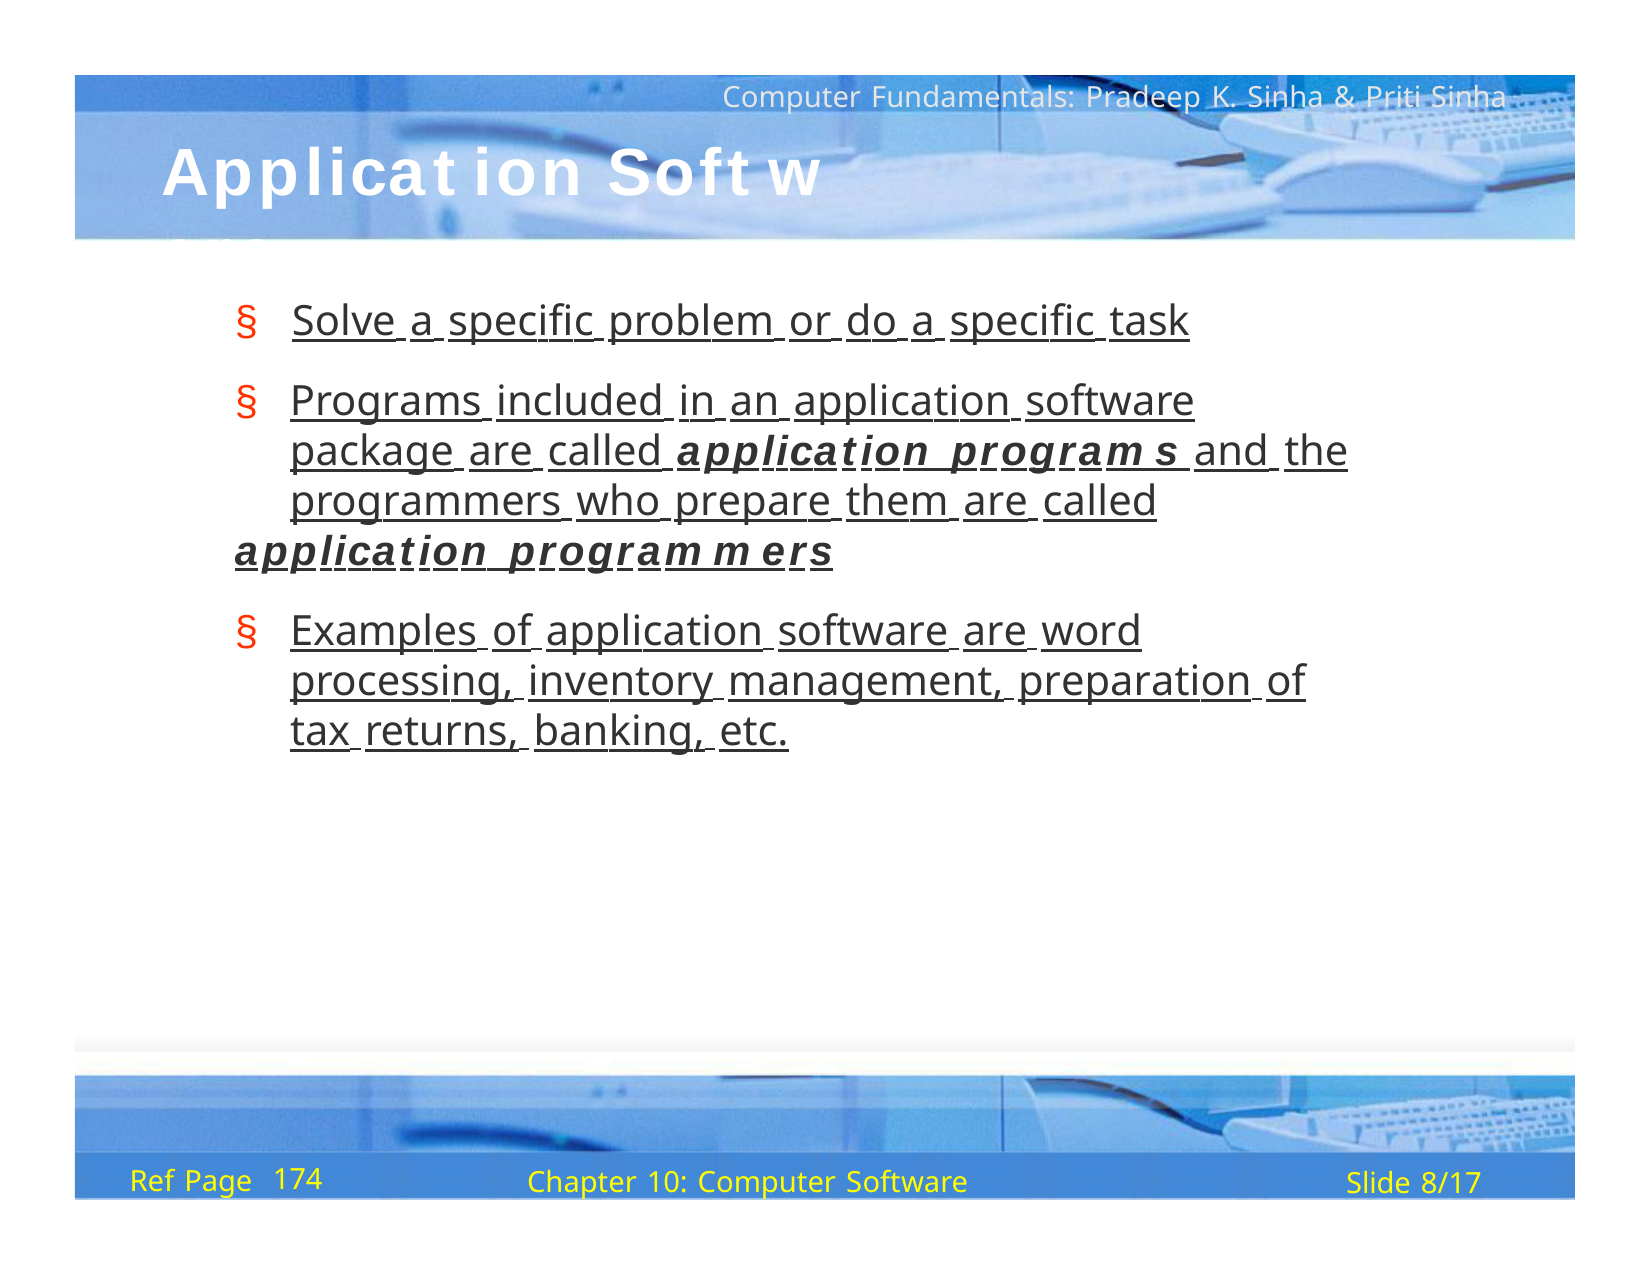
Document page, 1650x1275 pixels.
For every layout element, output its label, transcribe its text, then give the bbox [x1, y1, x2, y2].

text_box [74, 1035, 1575, 1200]
slide_number Ref Page [127, 1161, 260, 1275]
picture [74, 75, 1575, 241]
text_box 174 [270, 1160, 331, 1196]
slide_number Slide 8/17 [1343, 1164, 1517, 1275]
footer Chapter 10: Computer Software [524, 1162, 1030, 1275]
text_box § Solve a specific problem or do a specific task § Programs included in an application software package are called application program s and the programmers who prepare them are called application program m ers § Examples of application software are word processing, inventory management, preparation of tax returns, banking, etc. [232, 294, 1370, 754]
text_box Applicat ion Soft w are [159, 128, 940, 289]
text_box Computer Fundamentals: Pradeep K. Sinha & Priti Sinha [720, 78, 1554, 114]
